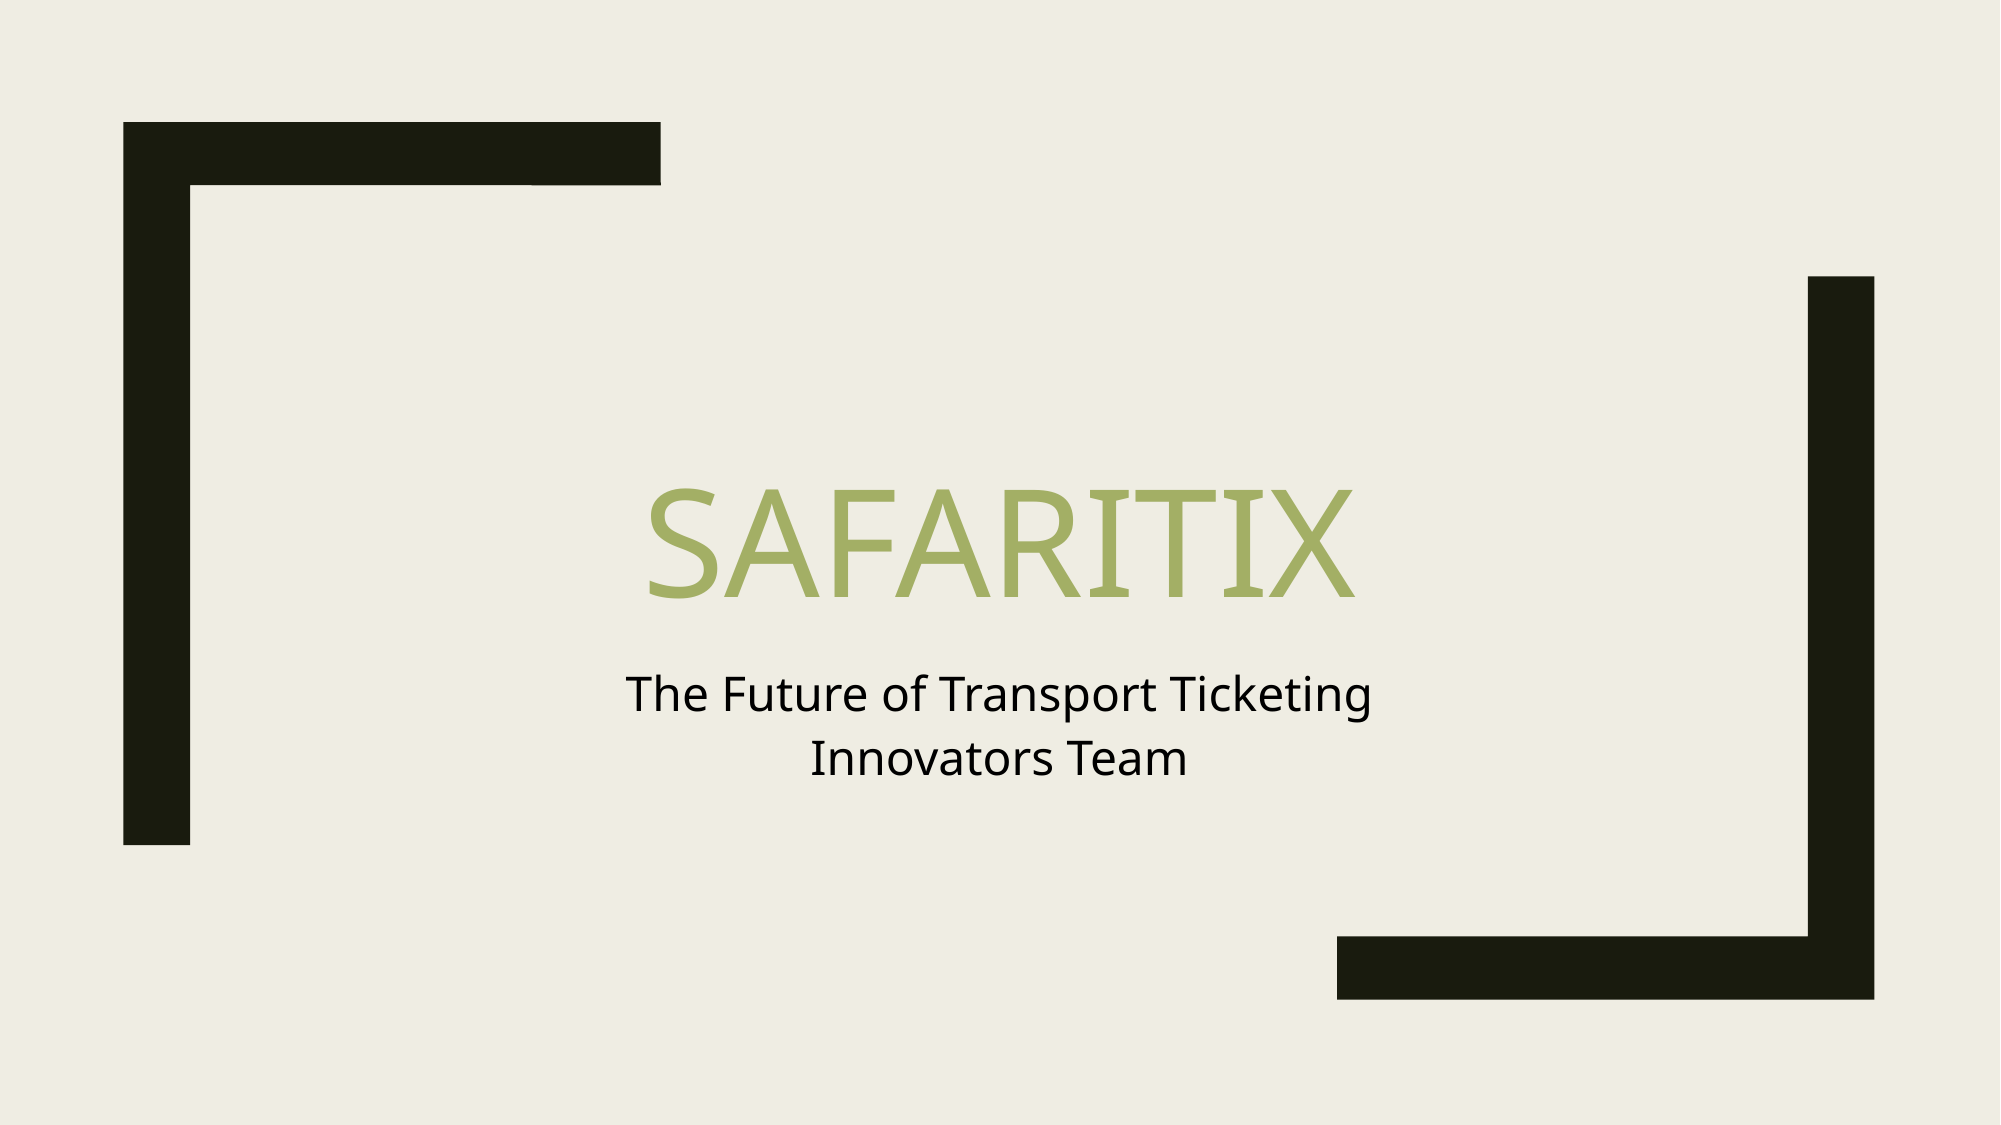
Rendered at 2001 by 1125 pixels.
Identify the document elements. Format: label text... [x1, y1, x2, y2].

title Safaritix [314, 293, 1686, 638]
subtitle The Future of Transport Ticketing Innovators Team [439, 649, 1561, 828]
